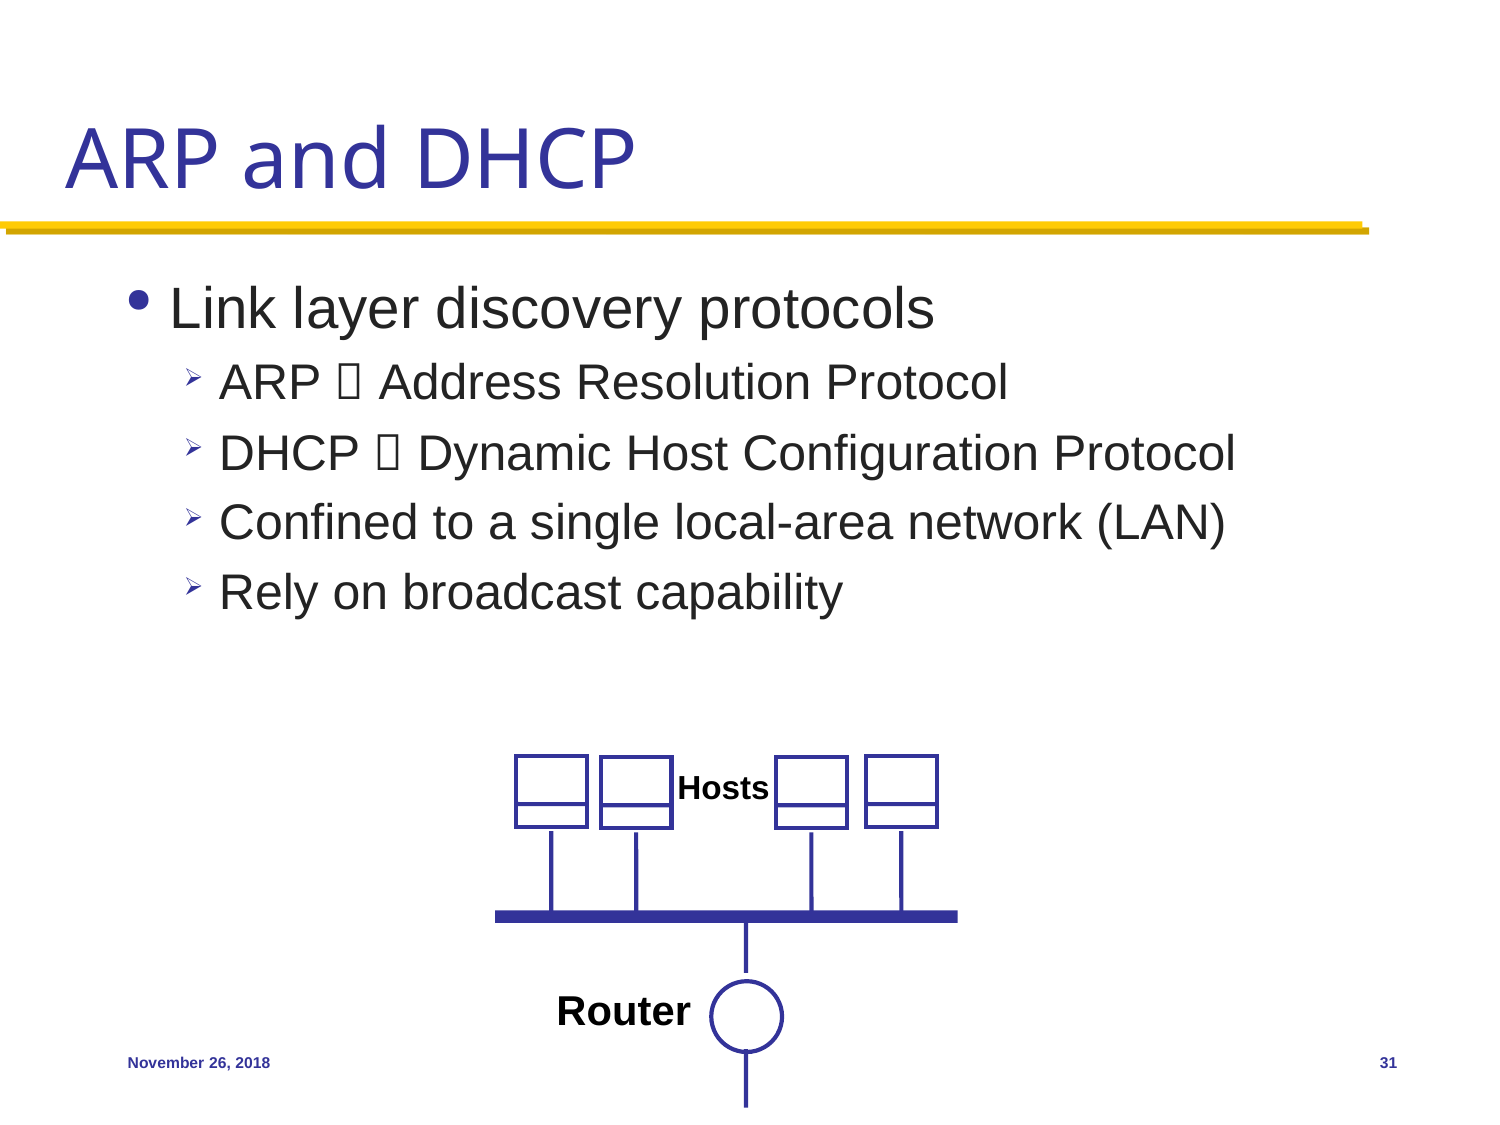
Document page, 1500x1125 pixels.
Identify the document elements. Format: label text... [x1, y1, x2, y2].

slide_number 31 [1312, 1024, 1413, 1101]
text_box [515, 805, 587, 827]
text_box [600, 806, 672, 829]
text_box Hosts [672, 759, 775, 814]
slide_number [112, 1024, 426, 1101]
text_box [865, 756, 937, 804]
text_box [515, 756, 587, 804]
text_box [865, 805, 937, 827]
text_box Router [541, 976, 706, 1041]
list Link layer discovery protocols ARP  Address Resolution Protocol DHCP  Dynamic Host Configuration Protocol Confined to a single local-area network (LAN) Rely on broadcast capability [112, 262, 1413, 988]
title ARP and DHCP [49, 24, 1451, 213]
text_box [711, 981, 783, 1053]
text_box [775, 757, 847, 805]
text_box [775, 806, 847, 829]
text_box [600, 757, 672, 805]
